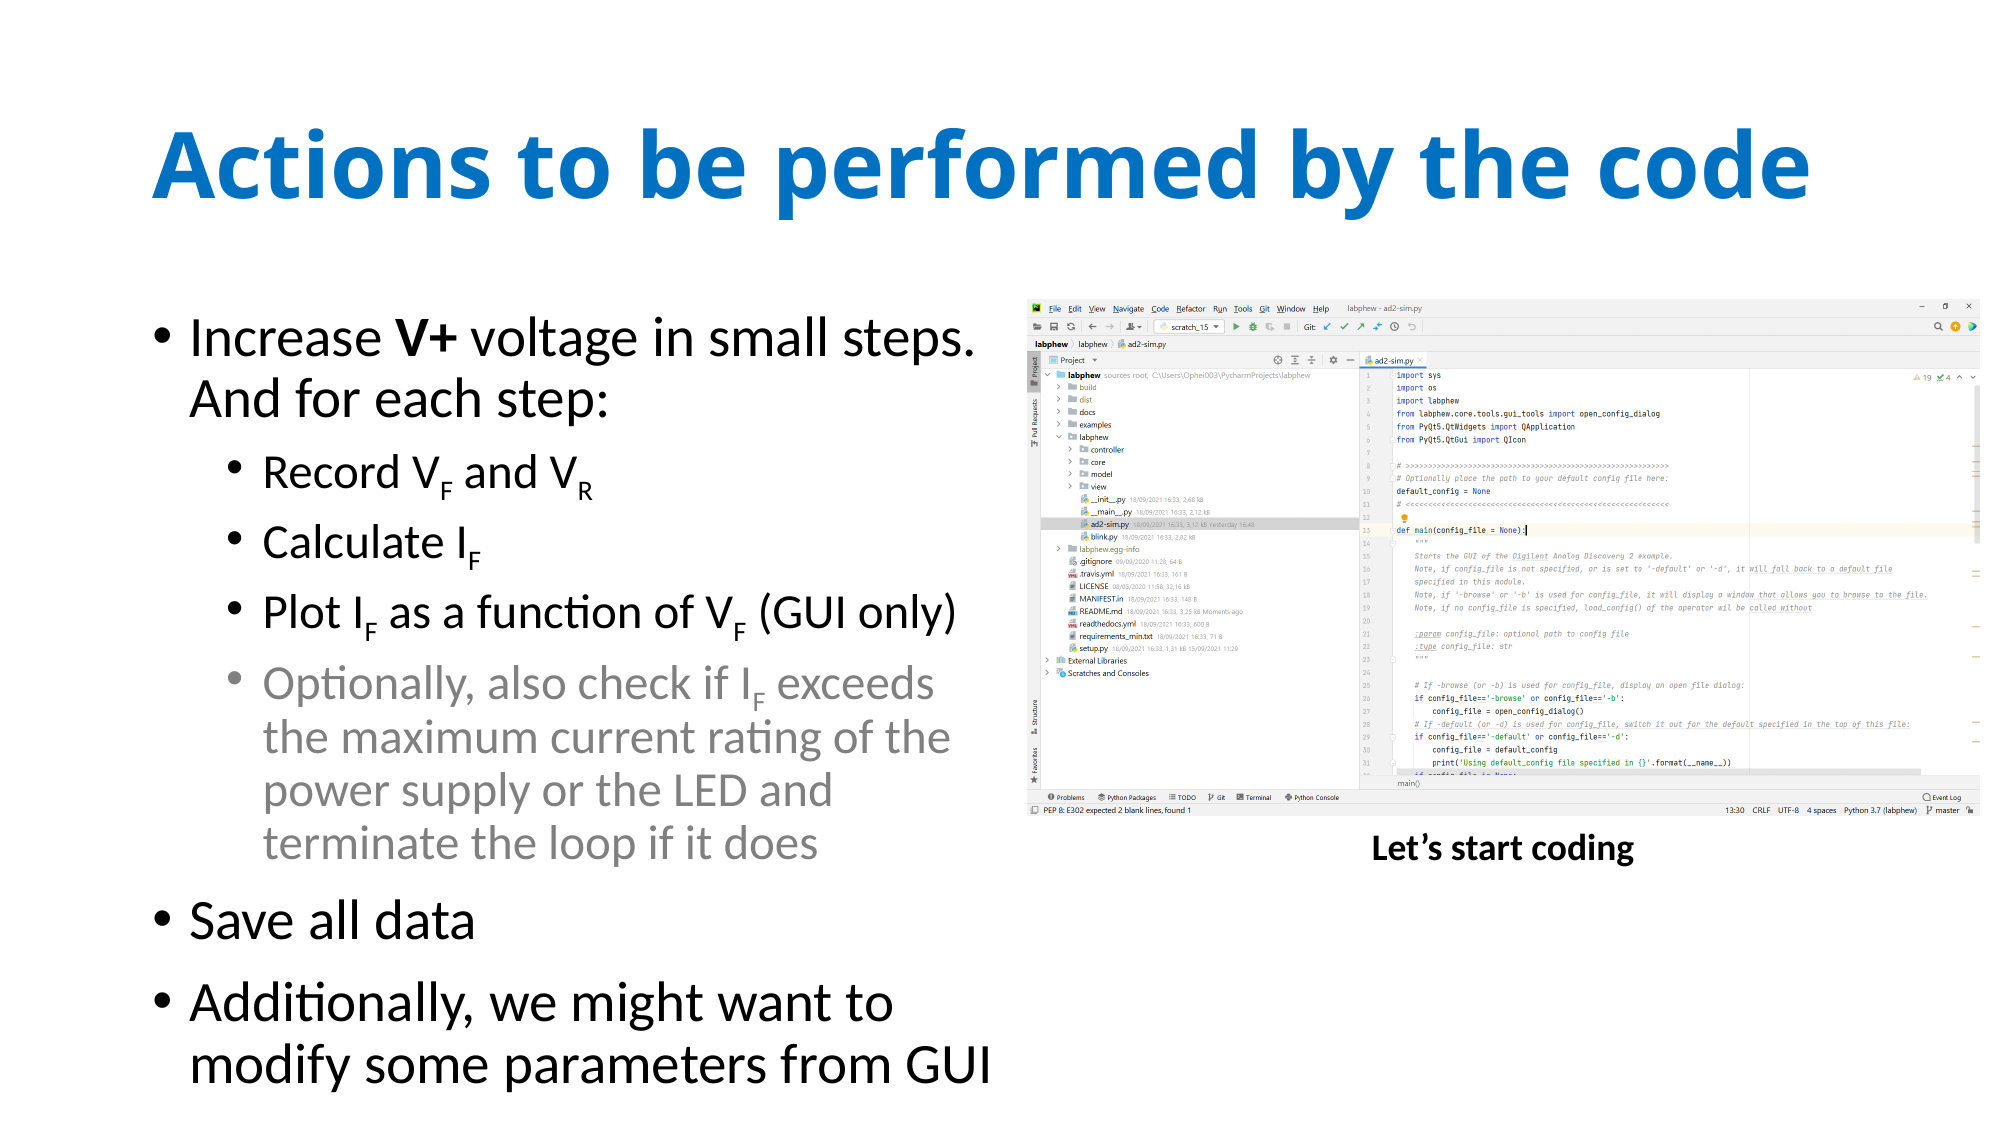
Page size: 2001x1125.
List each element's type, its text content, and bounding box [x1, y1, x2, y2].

title Actions to be performed by the code [137, 59, 1863, 278]
text_box Let’s start coding [1357, 816, 1650, 875]
list Increase V+ voltage in small steps. And for each step: Record VF and VR Calculate IF Plot IF as a function of VF (GUI only) Optionally, also check if IF exceeds the maximum current rating of the power supply or the LED and terminate the loop if it does Save all data Additionally, we might want to modify some parameters from GUI [137, 299, 1028, 1106]
picture [1027, 299, 1980, 816]
